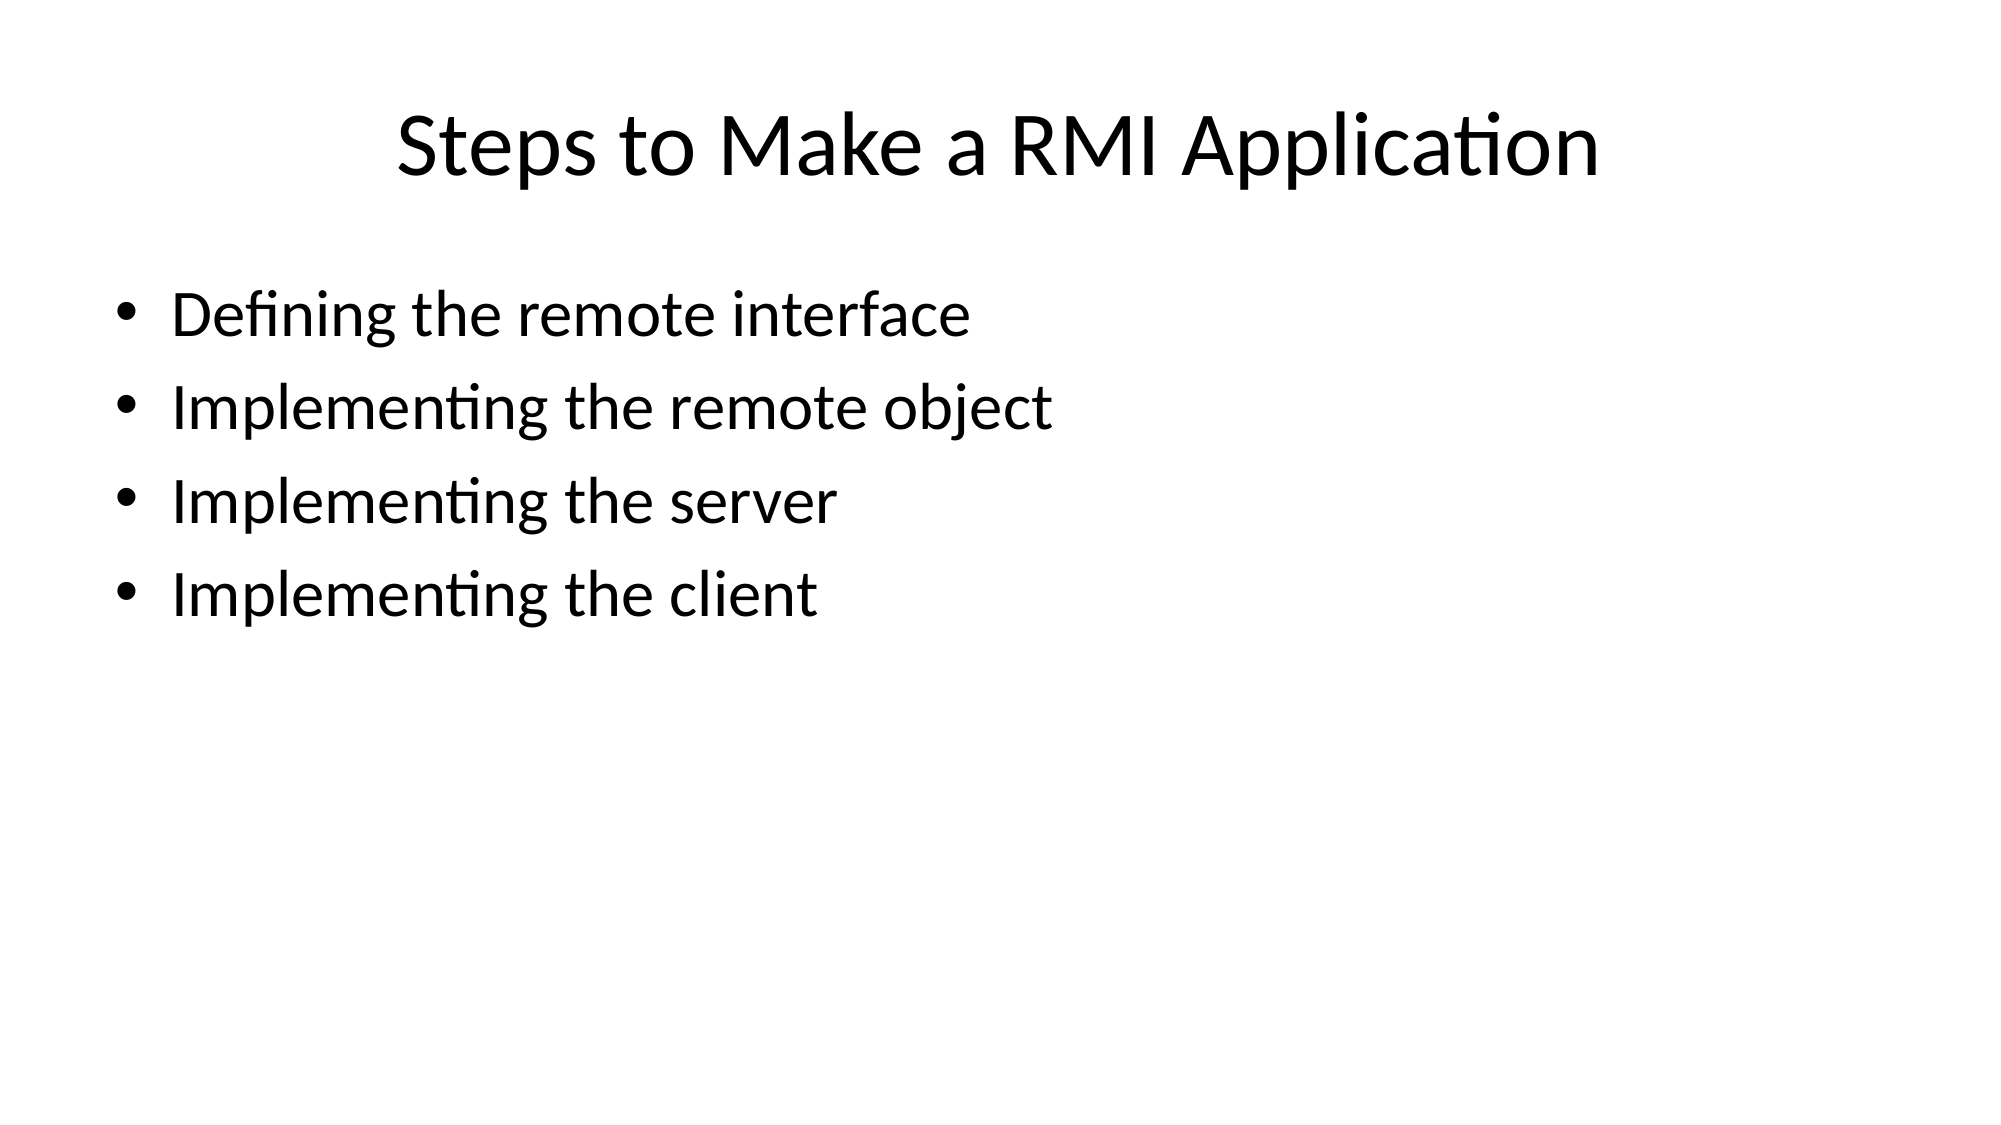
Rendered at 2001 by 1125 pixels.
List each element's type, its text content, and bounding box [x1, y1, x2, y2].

title Steps to Make a RMI Application [99, 45, 1900, 233]
list Defining the remote interface Implementing the remote object Implementing the server Implementing the client [99, 262, 1900, 1005]
